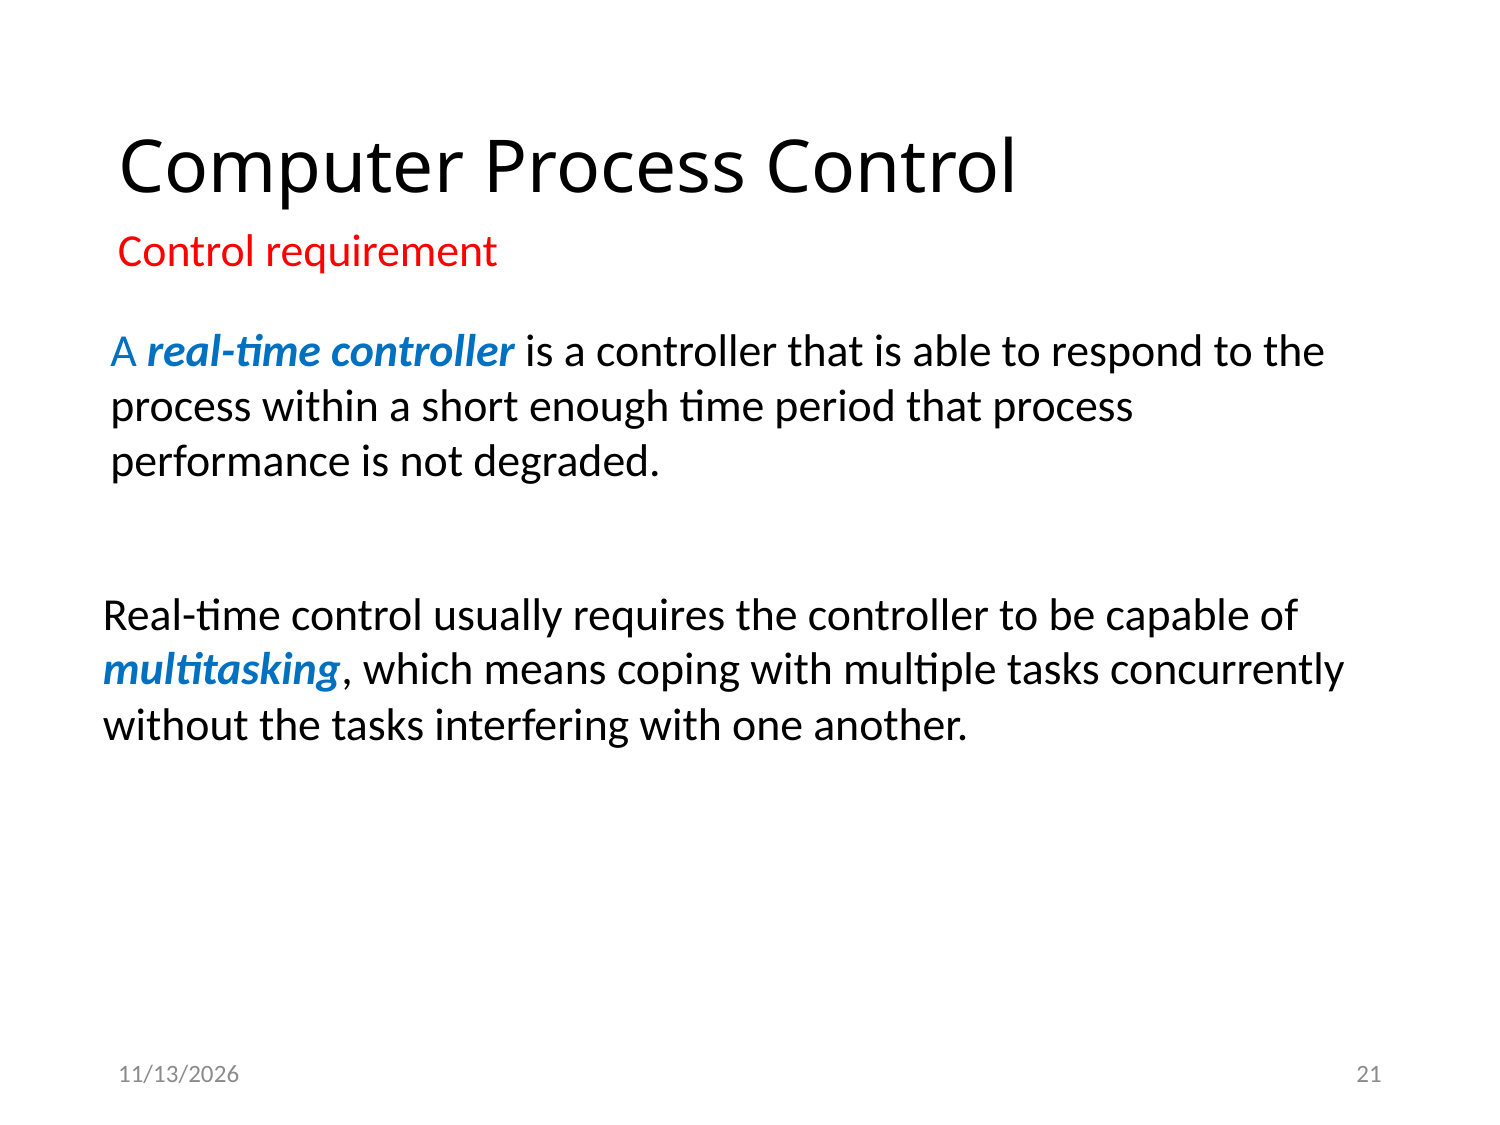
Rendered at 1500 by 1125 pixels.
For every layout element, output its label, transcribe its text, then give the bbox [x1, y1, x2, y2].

slide_number 21 [1059, 1042, 1397, 1103]
text_box A real-time controller is a controller that is able to respond to the process within a short enough time period that process performance is not degraded. [95, 313, 1390, 494]
text_box Control requirement [103, 213, 1382, 283]
text_box Real-time control usually requires the controller to be capable of multitasking, which means coping with multiple tasks concurrently without the tasks interfering with one another. [88, 576, 1382, 757]
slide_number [103, 1042, 441, 1103]
title Computer Process Control [103, 59, 1397, 278]
